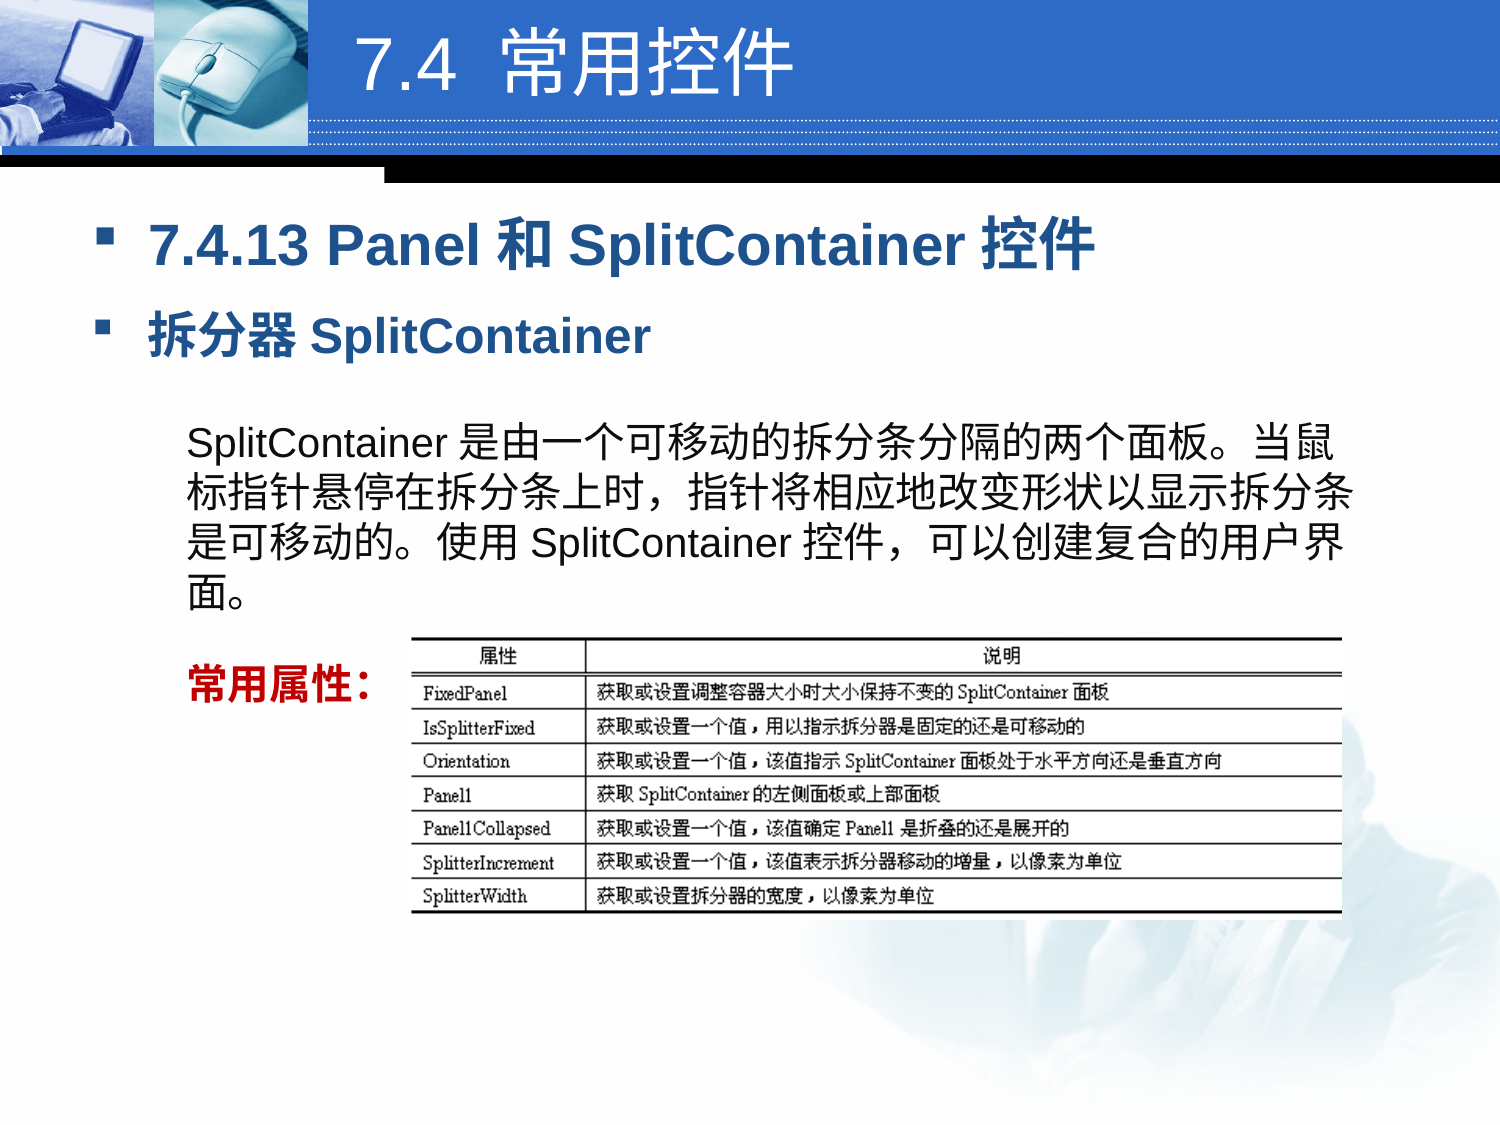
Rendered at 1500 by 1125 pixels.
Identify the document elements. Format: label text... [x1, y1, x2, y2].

picture [0, 0, 308, 155]
text_box 拆分器SplitContainer [76, 302, 1365, 398]
text_box SplitContainer是由一个可移动的拆分条分隔的两个面板。当鼠标指针悬停在拆分条上时，指针将相应地改变形状以显示拆分条是可移动的。使用SplitContainer控件，可以创建复合的用户界面。 常用属性： [171, 408, 1388, 716]
picture [0, 167, 1500, 1125]
list 7.4.13 Panel和SplitContainer控件 [76, 208, 1427, 279]
title 7.4 常用控件 [338, 16, 1376, 105]
